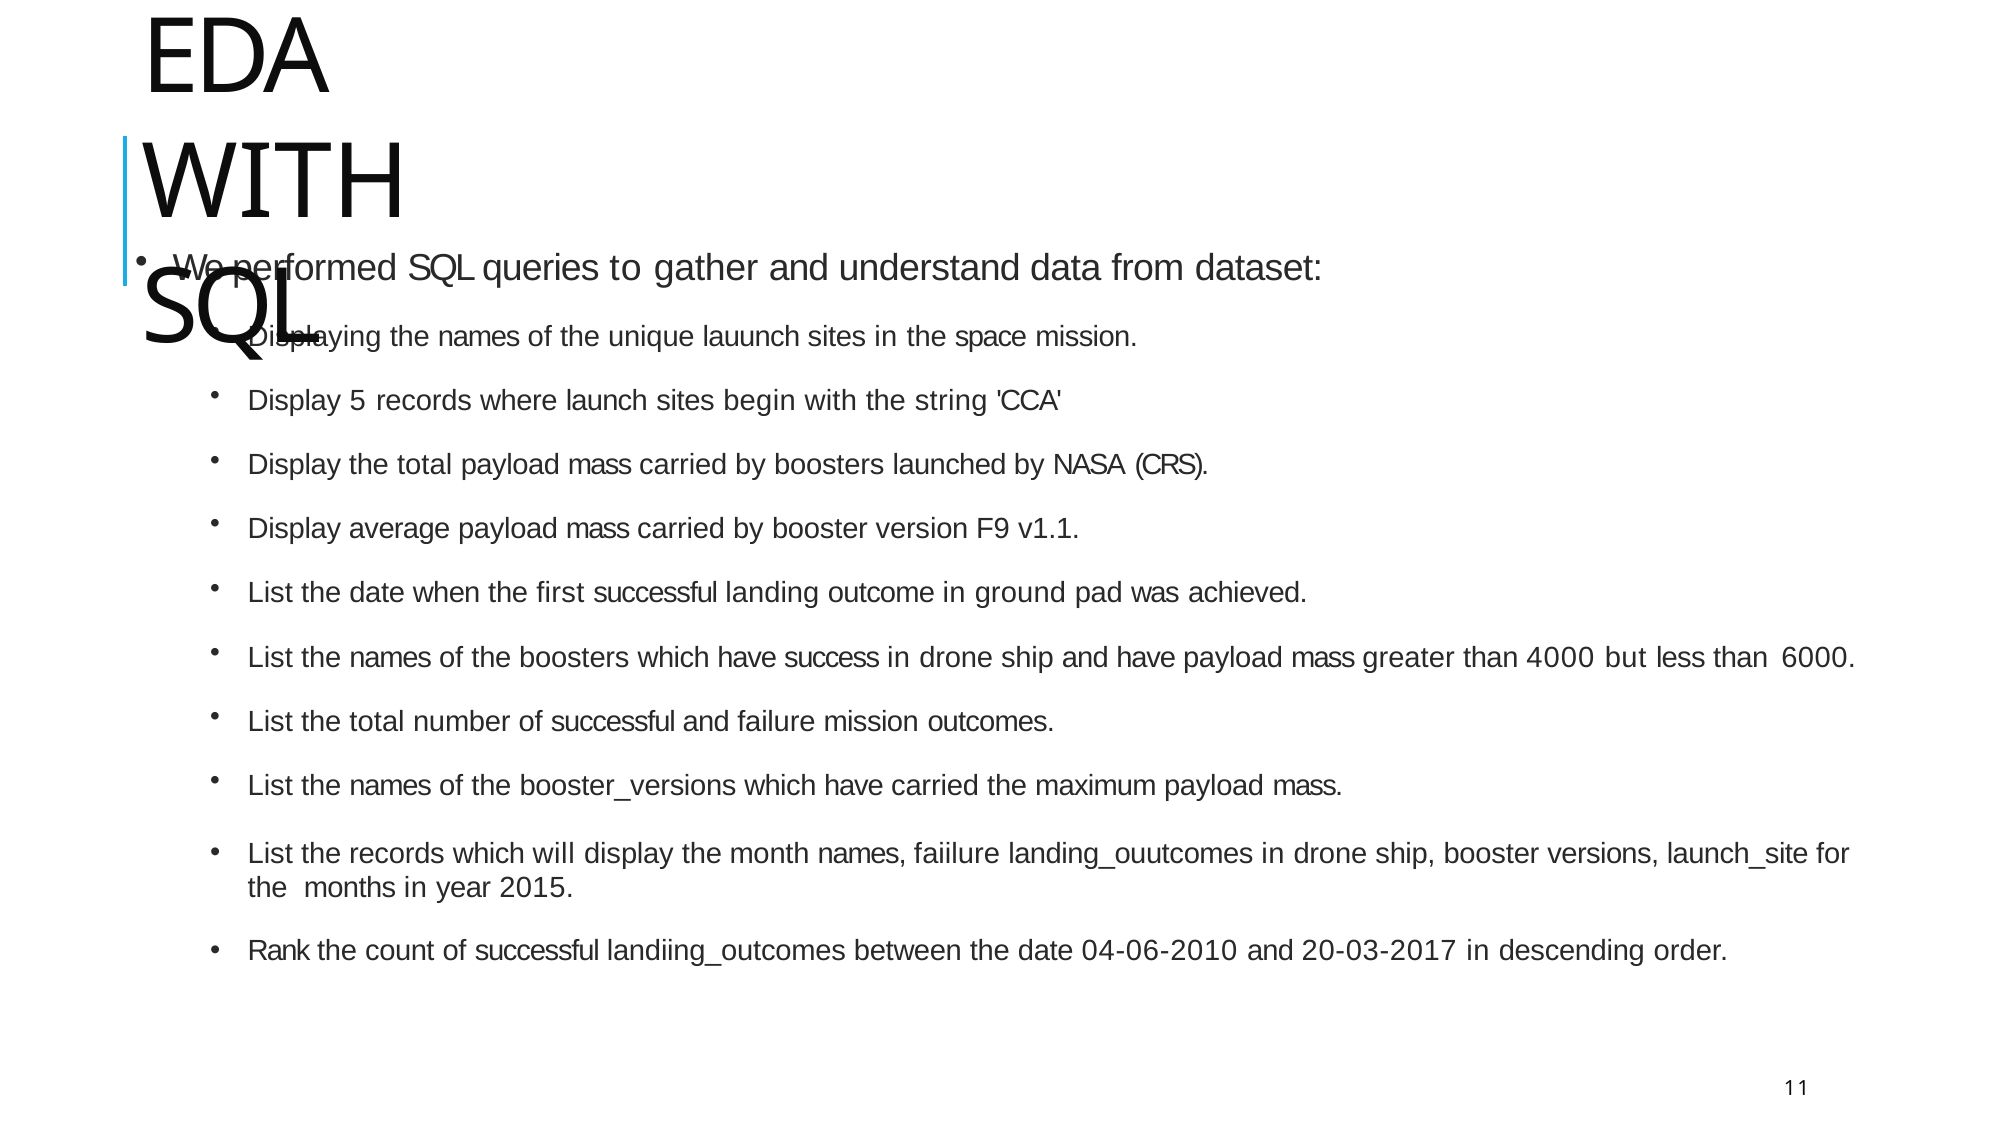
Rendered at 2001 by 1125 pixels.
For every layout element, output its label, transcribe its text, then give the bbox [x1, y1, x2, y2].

title EDA with SQL [139, 0, 604, 364]
text_box We performed SQL queries to gather and understand data from dataset: Displaying the names of the unique lauunch sites in the space mission. Display 5 records where launch sites begin with the string 'CCA' Display the total payload mass carried by boosters launched by NASA (CRS). Display average payload mass carried by booster version F9 v1.1. List the date when the first successful landing outcome in ground pad was achieved. List the names of the boosters which have success in drone ship and have payload mass greater than 4000 but less than 6000. List the total number of successful and failure mission outcomes. List the names of the booster_versions which have carried the maximum payload mass. List the records which will display the month names, faiilure landing_ouutcomes in drone ship, booster versions, launch_site for the months in year 2015. Rank the count of successful landiing_outcomes between the date 04-06-2010 and 20-03-2017 in descending order. [132, 241, 1888, 967]
slide_number 11 [1777, 757, 1938, 1125]
